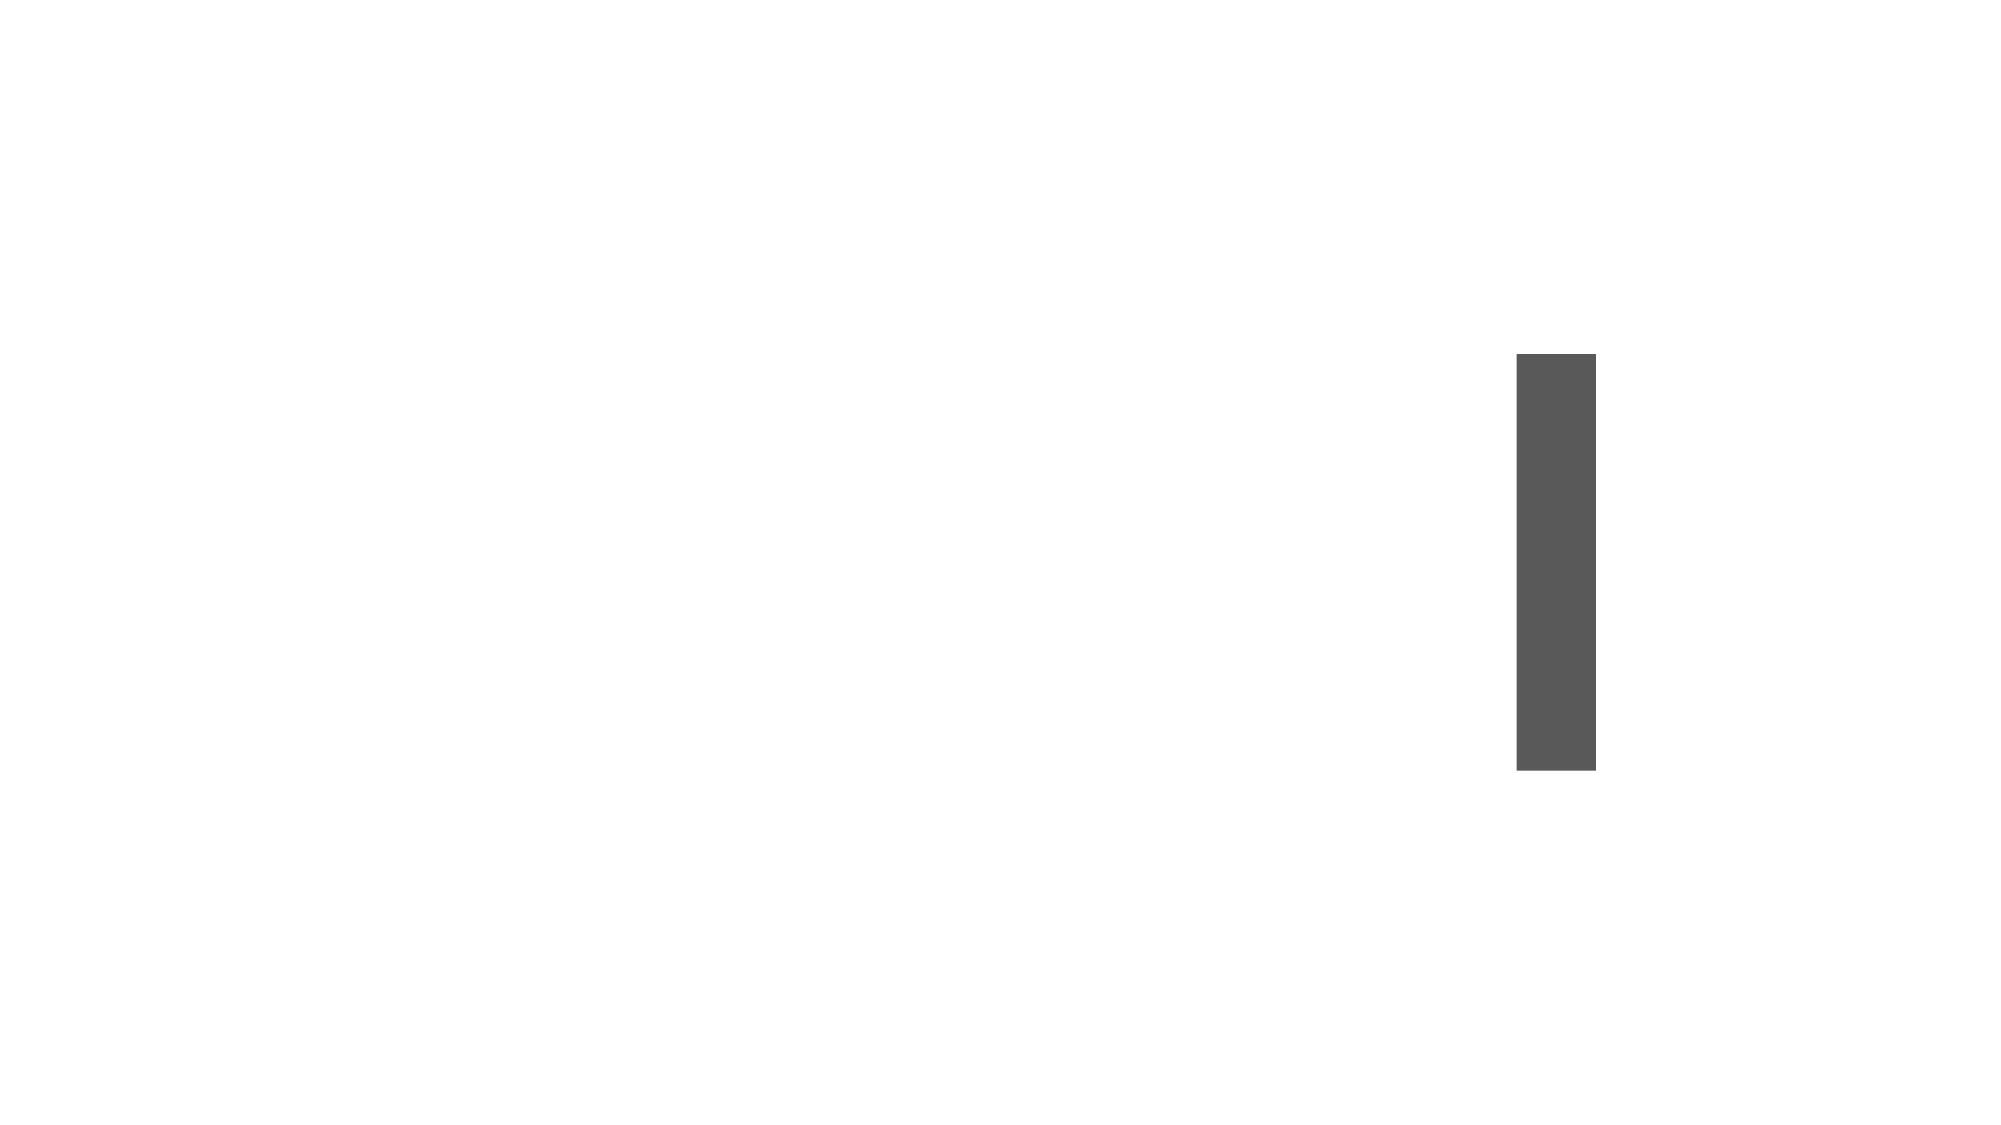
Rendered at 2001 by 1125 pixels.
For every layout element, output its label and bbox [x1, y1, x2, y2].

text_box [1516, 353, 1597, 772]
